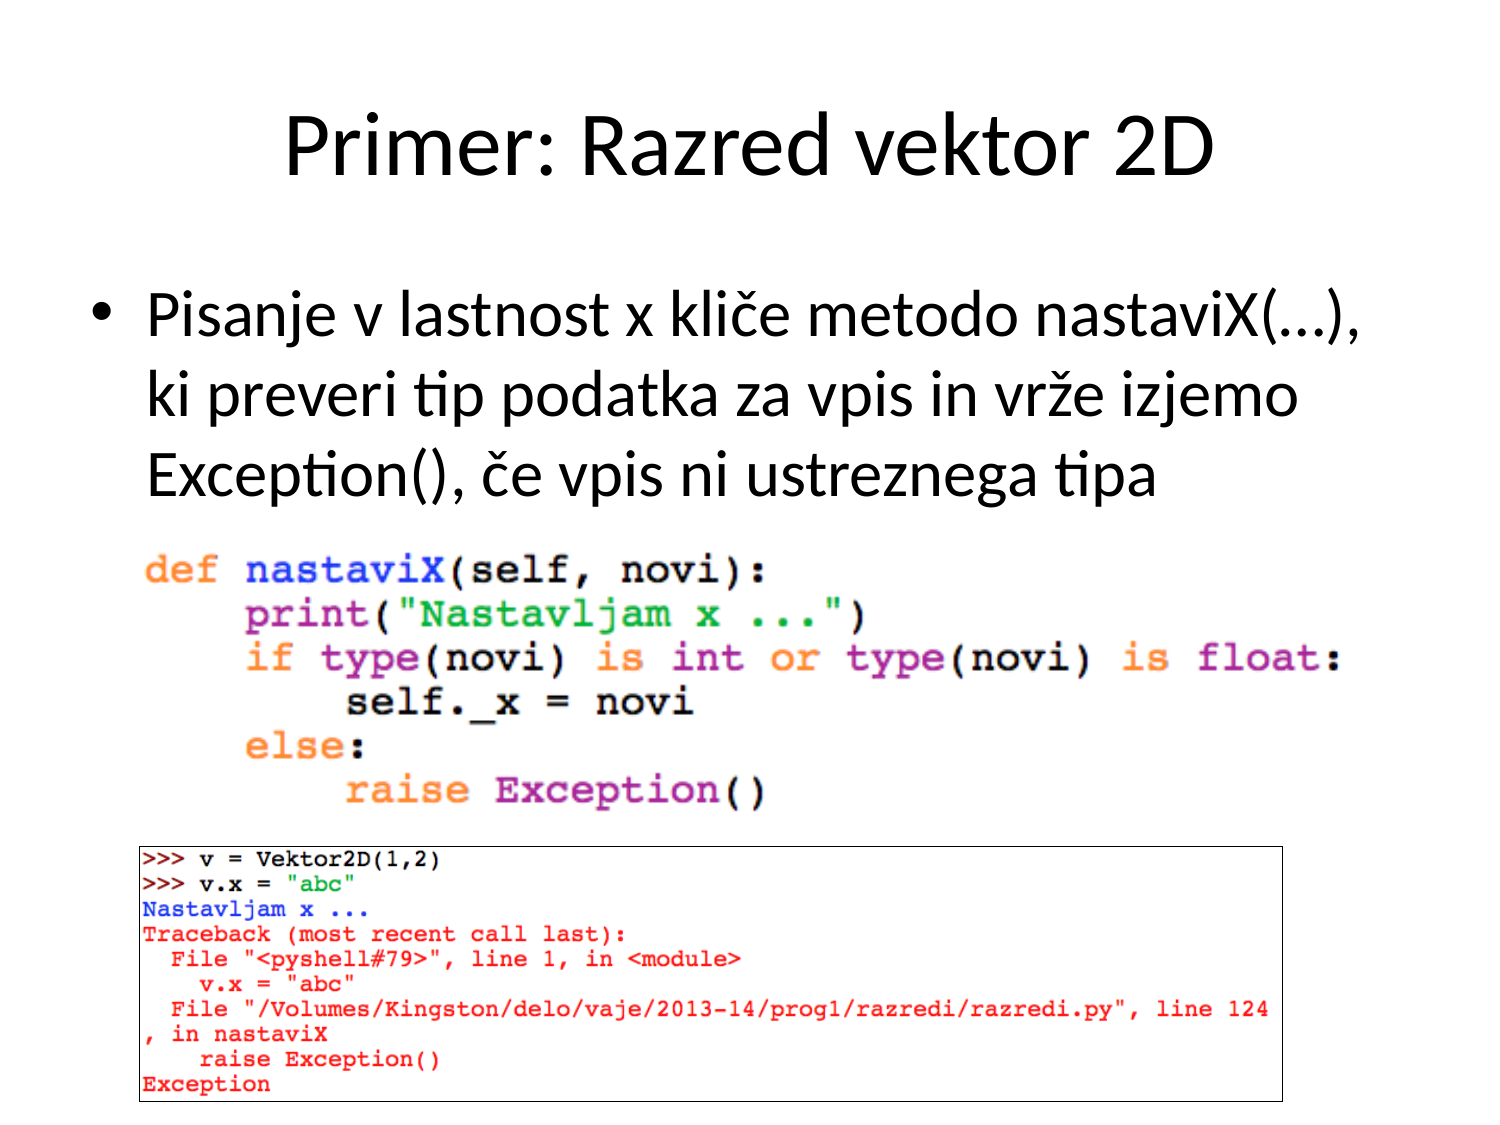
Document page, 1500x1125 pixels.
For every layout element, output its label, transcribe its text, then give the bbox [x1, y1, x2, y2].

title Primer: Razred vektor 2D [75, 45, 1425, 233]
list Pisanje v lastnost x kliče metodo nastaviX(…), ki preveri tip podatka za vpis in vrže izjemo Exception(), če vpis ni ustreznega tipa [75, 262, 1425, 1005]
picture [139, 846, 1283, 1103]
picture [139, 543, 1361, 826]
